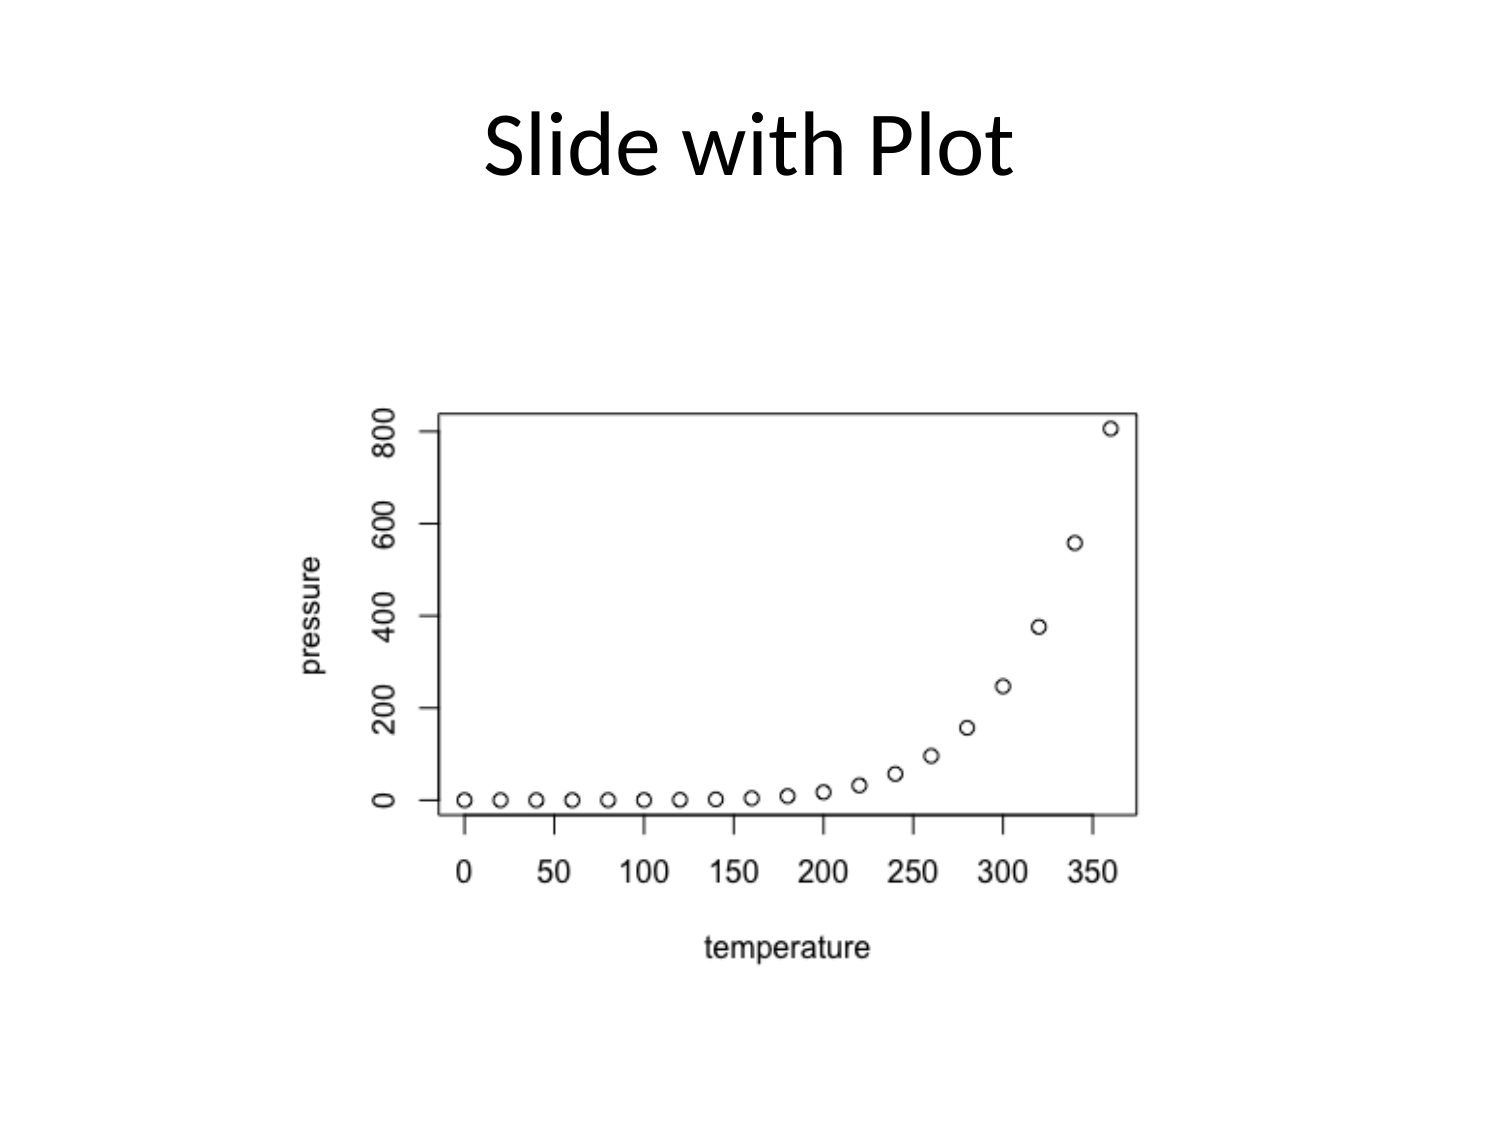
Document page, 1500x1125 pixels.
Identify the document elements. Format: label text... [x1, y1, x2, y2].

title Slide with Plot [75, 45, 1425, 233]
picture [287, 262, 1215, 1005]
